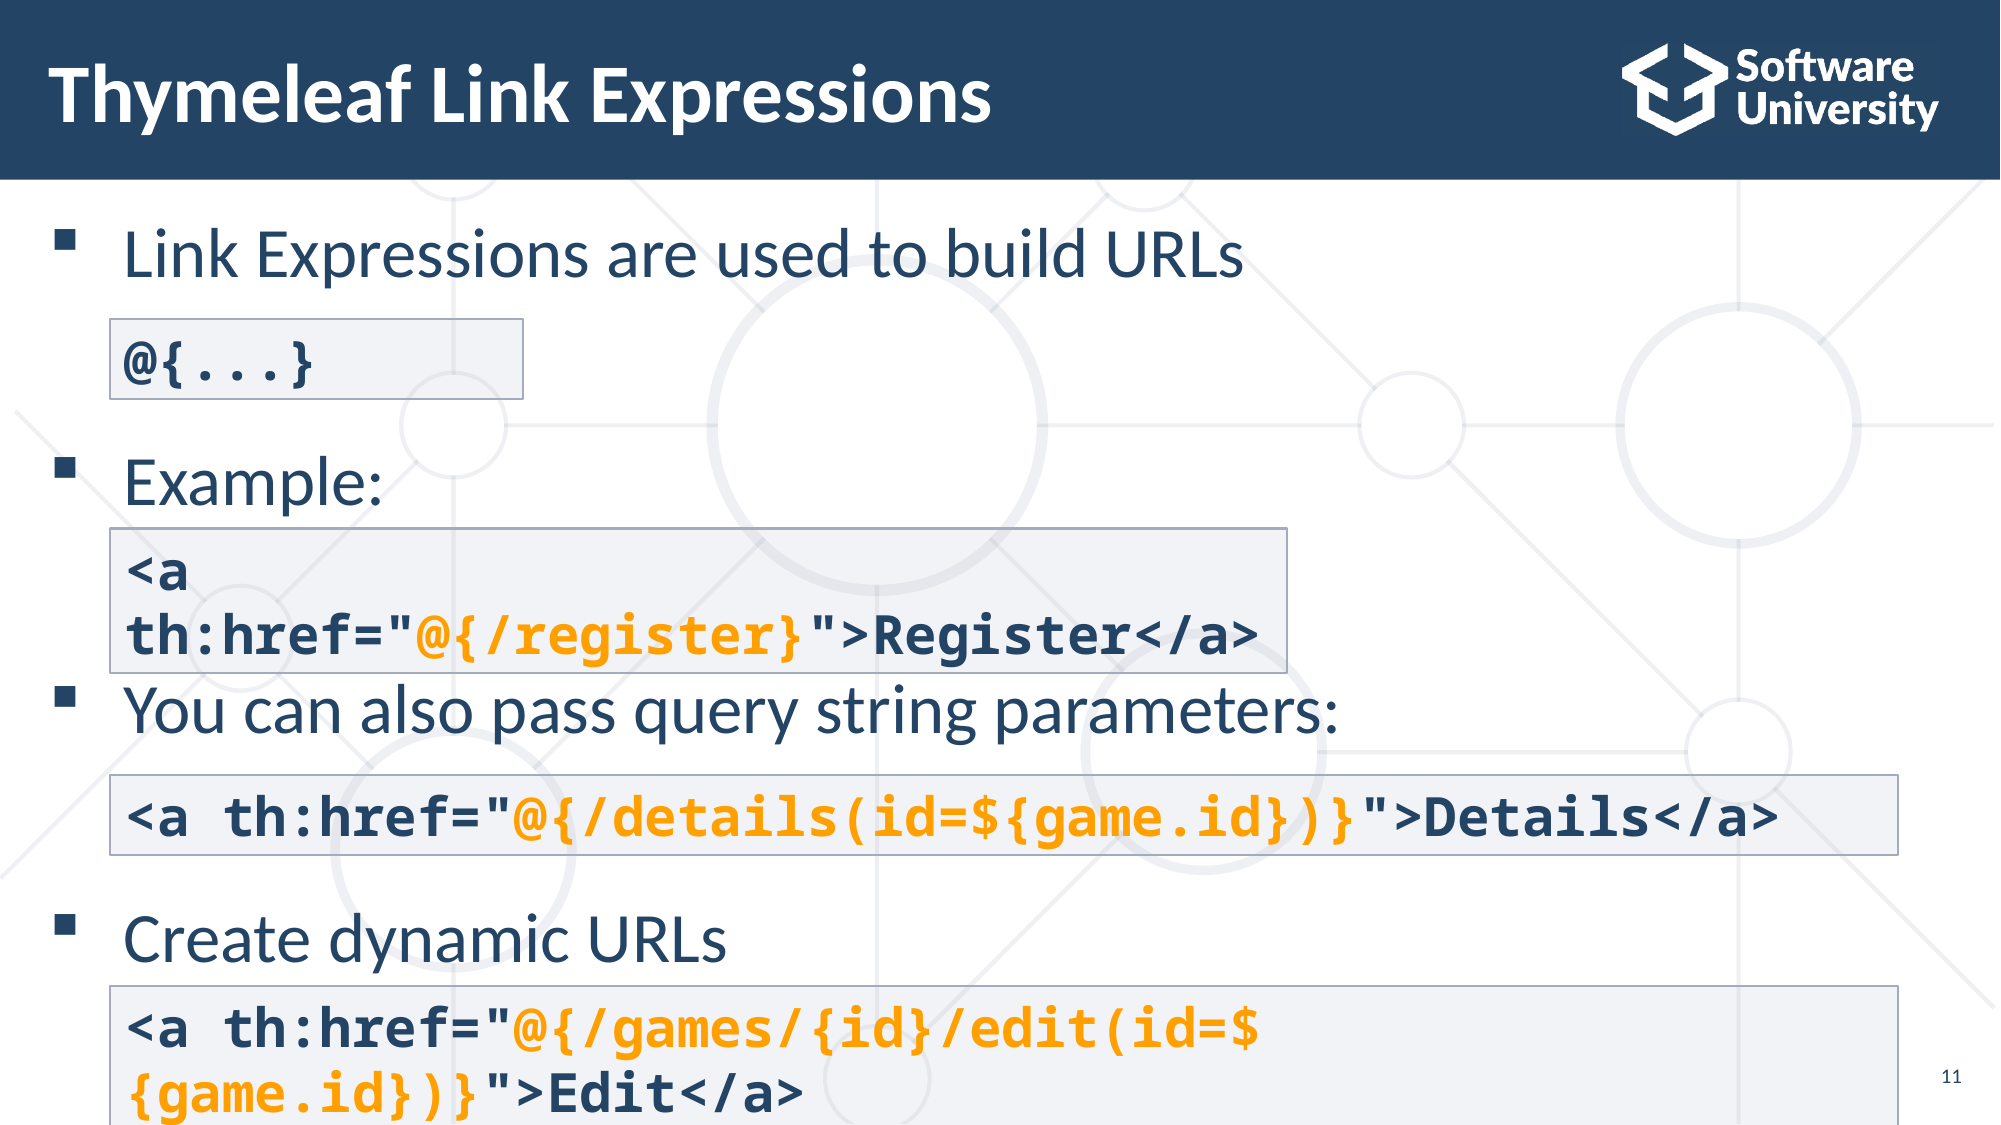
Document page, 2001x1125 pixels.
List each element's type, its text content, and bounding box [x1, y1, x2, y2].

text_box @{...} [109, 319, 523, 399]
slide_number 11 [1898, 1049, 1968, 1101]
text_box <a th:href="@{/details(id=${game.id})}">Details</a> [109, 775, 1898, 855]
text_box <a th:href="@{/games/{id}/edit(id=${game.id})}">Edit</a> [109, 986, 1898, 1125]
text_box <a th:href="@{/register}">Register</a> [109, 528, 1288, 674]
title Thymeleaf Link Expressions [31, 16, 1591, 162]
list Link Expressions are used to build URLs Example: You can also pass query string parameters: Create dynamic URLs [31, 196, 1970, 1050]
picture [1622, 43, 1939, 136]
